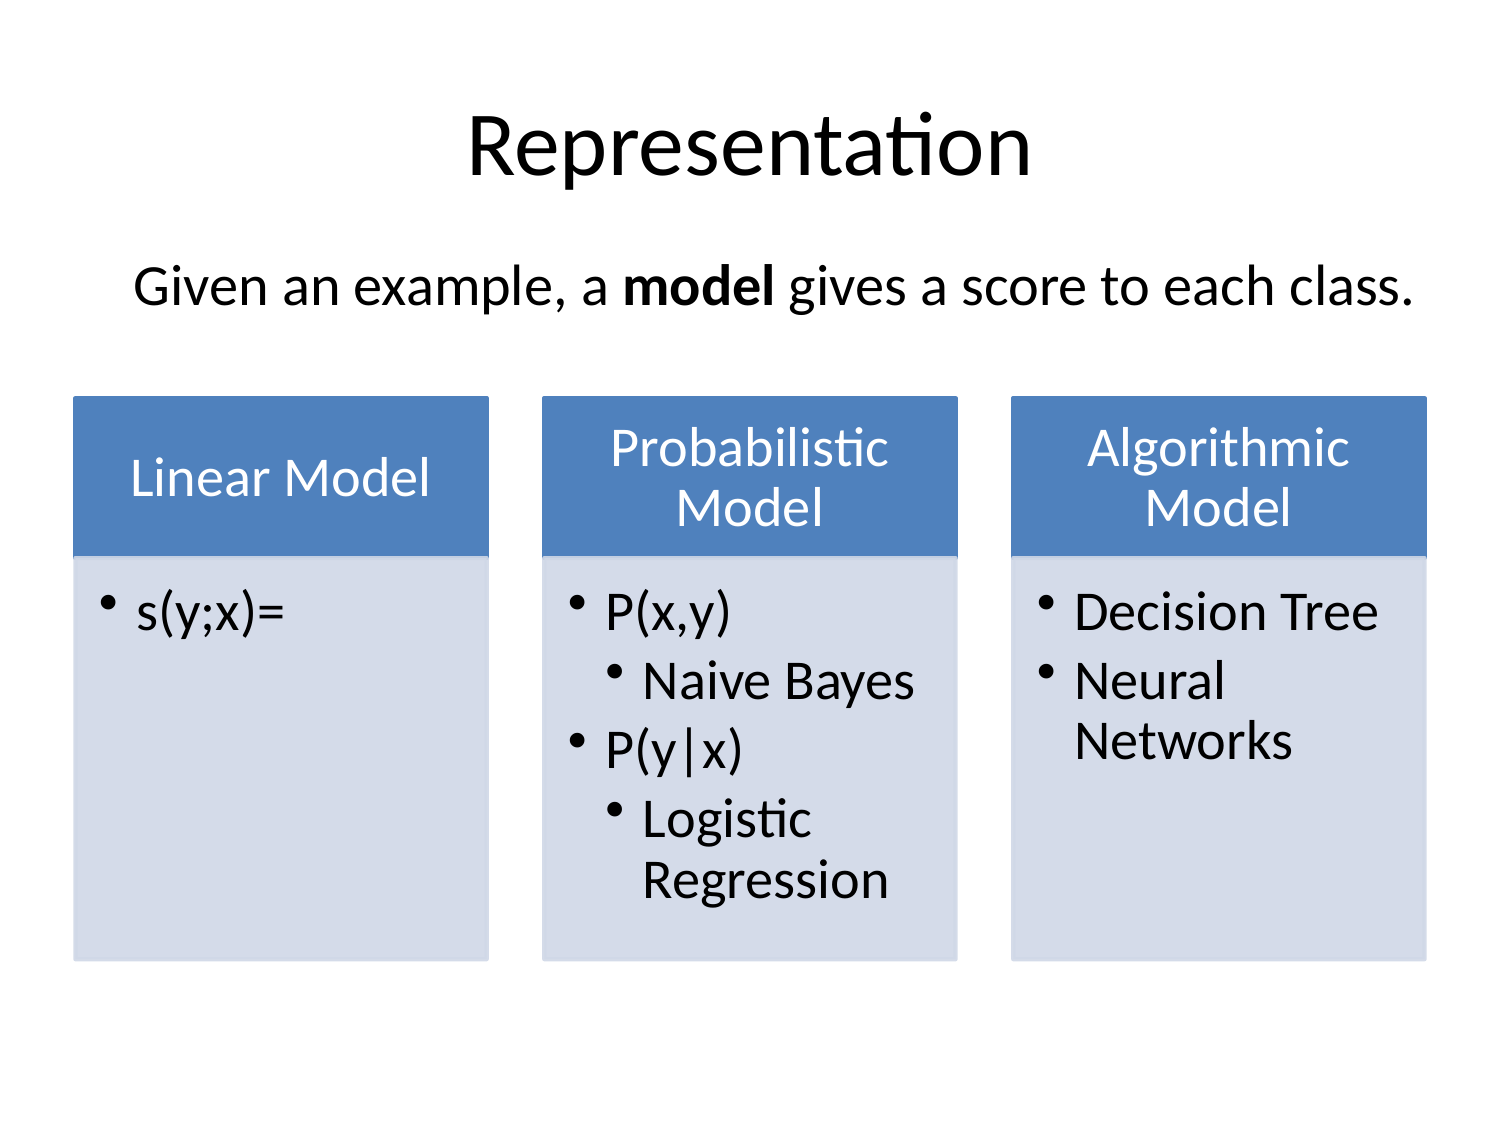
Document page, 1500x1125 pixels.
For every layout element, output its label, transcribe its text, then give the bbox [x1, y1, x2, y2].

title Representation [75, 45, 1425, 233]
text_box Given an example, a model gives a score to each class. [99, 239, 1450, 324]
